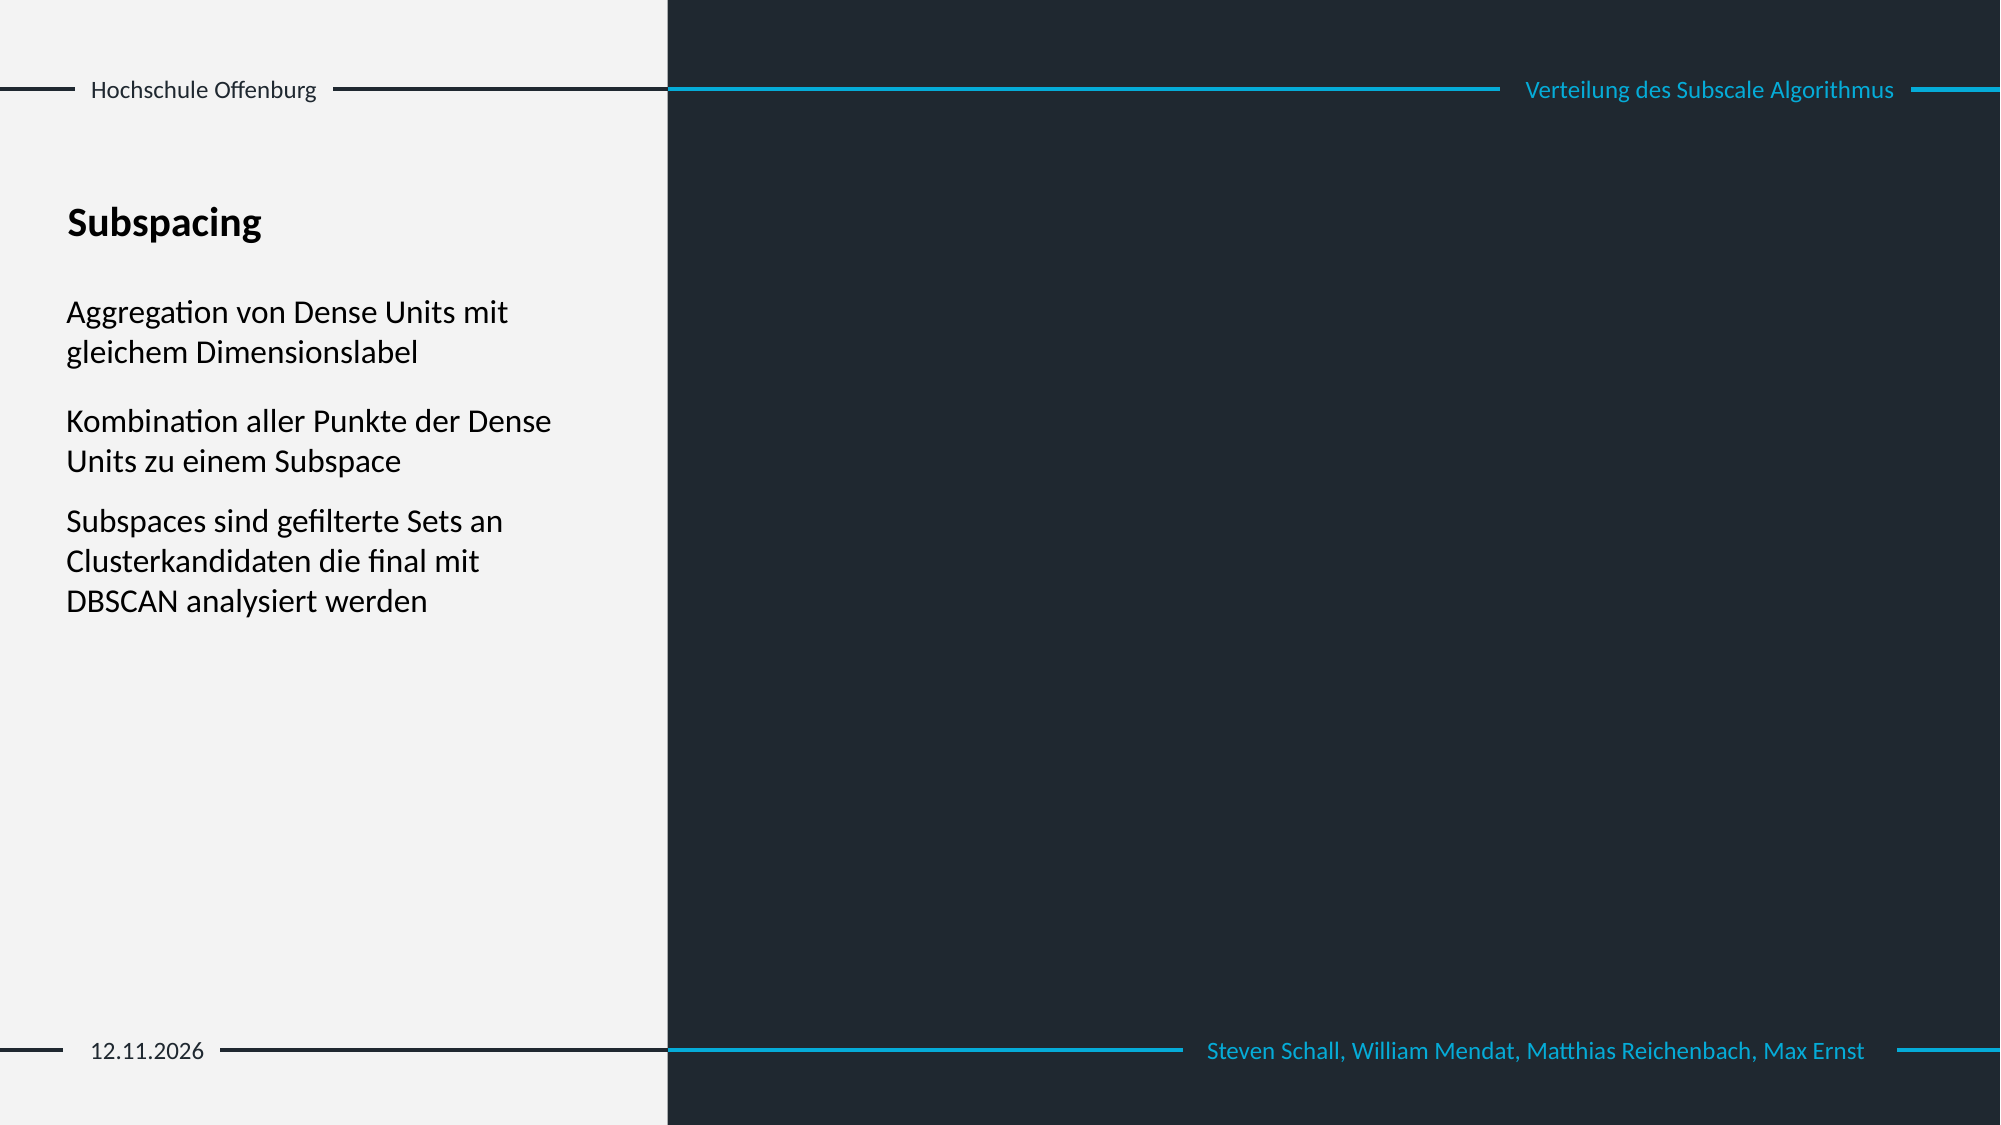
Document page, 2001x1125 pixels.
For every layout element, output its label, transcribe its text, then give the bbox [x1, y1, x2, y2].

text_box Verteilung des Subscale Algorithmus [1510, 66, 1910, 111]
text_box Subspacing [52, 187, 277, 253]
text_box Kombination aller Punkte der Dense Units zu einem Subspace [51, 391, 612, 487]
text_box Aggregation von Dense Units mit gleichem Dimensionslabel [51, 283, 612, 378]
text_box Hochschule Offenburg [76, 66, 333, 111]
text_box Subspaces sind gefilterte Sets an Clusterkandidaten die final mit DBSCAN analysiert werden [51, 491, 612, 626]
text_box [0, 0, 669, 88]
text_box [0, 89, 669, 1125]
text_box Steven Schall, William Mendat, Matthias Reichenbach, Max Ernst [1192, 1027, 1887, 1072]
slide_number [75, 1020, 526, 1080]
